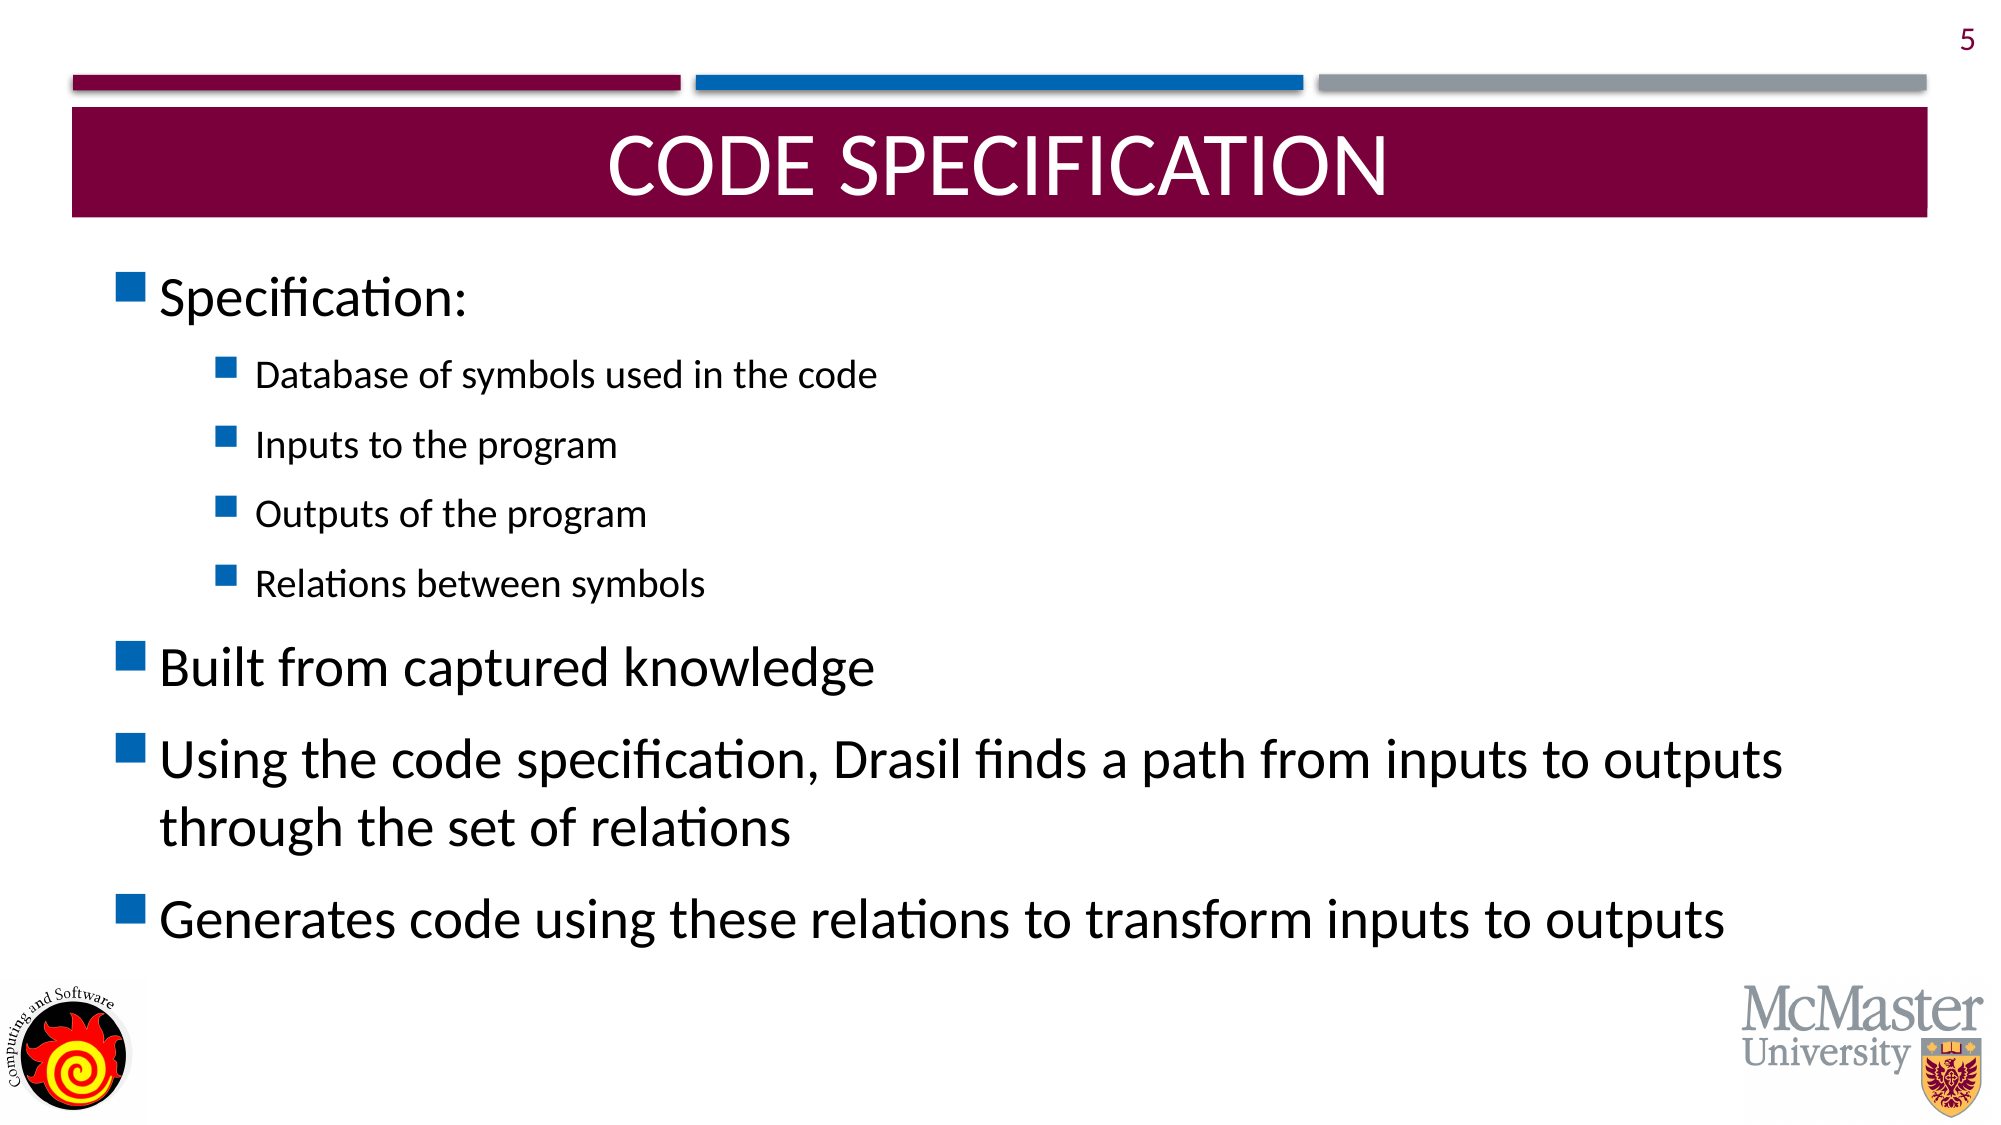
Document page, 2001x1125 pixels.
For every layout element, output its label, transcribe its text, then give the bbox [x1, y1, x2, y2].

picture [0, 978, 147, 1125]
title Code Specification [72, 107, 1928, 222]
list Specification: Database of symbols used in the code Inputs to the program Outputs of the program Relations between symbols Built from captured knowledge Using the code specification, Drasil finds a path from inputs to outputs through the set of relations Generates code using these relations to transform inputs to outputs [95, 251, 1905, 962]
slide_number 4 [1904, 9, 1991, 70]
picture [1740, 978, 1991, 1125]
